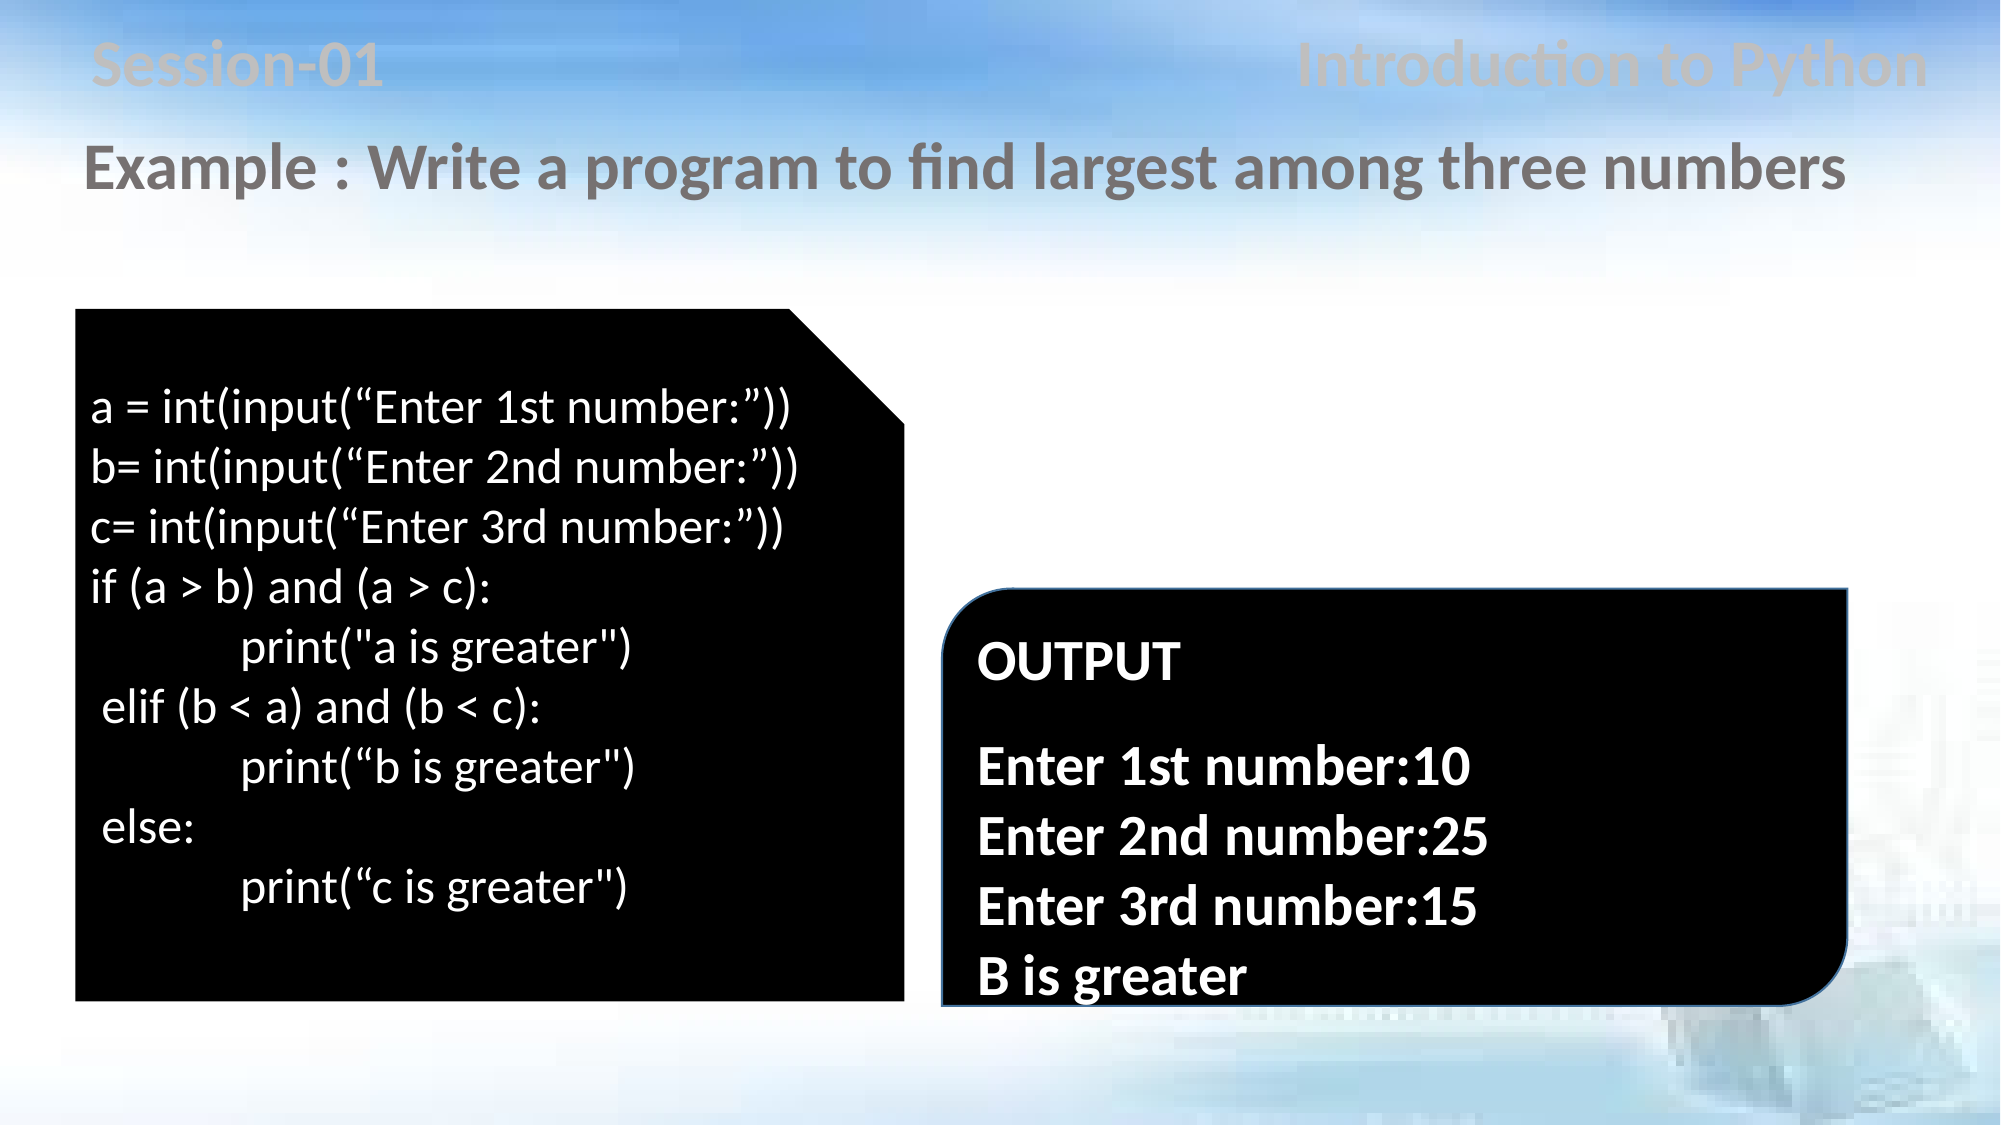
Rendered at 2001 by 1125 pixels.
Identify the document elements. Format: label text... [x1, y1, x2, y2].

text_box Session-01 [76, 12, 401, 108]
text_box Introduction to Python [1282, 12, 1945, 108]
text_box Example : Write a program to find largest among three numbers [68, 115, 1864, 300]
text_box a = int(input(“Enter 1st number:”)) b= int(input(“Enter 2nd number:”)) c= int(input(“Enter 3rd number:”)) if (a > b) and (a > c): print("a is greater") elif (b < a) and (b < c): print(“b is greater") else: print(“c is greater") [75, 308, 905, 1002]
text_box OUTPUT Enter 1st number:10 Enter 2nd number:25 Enter 3rd number:15 B is greater [940, 587, 1849, 1007]
